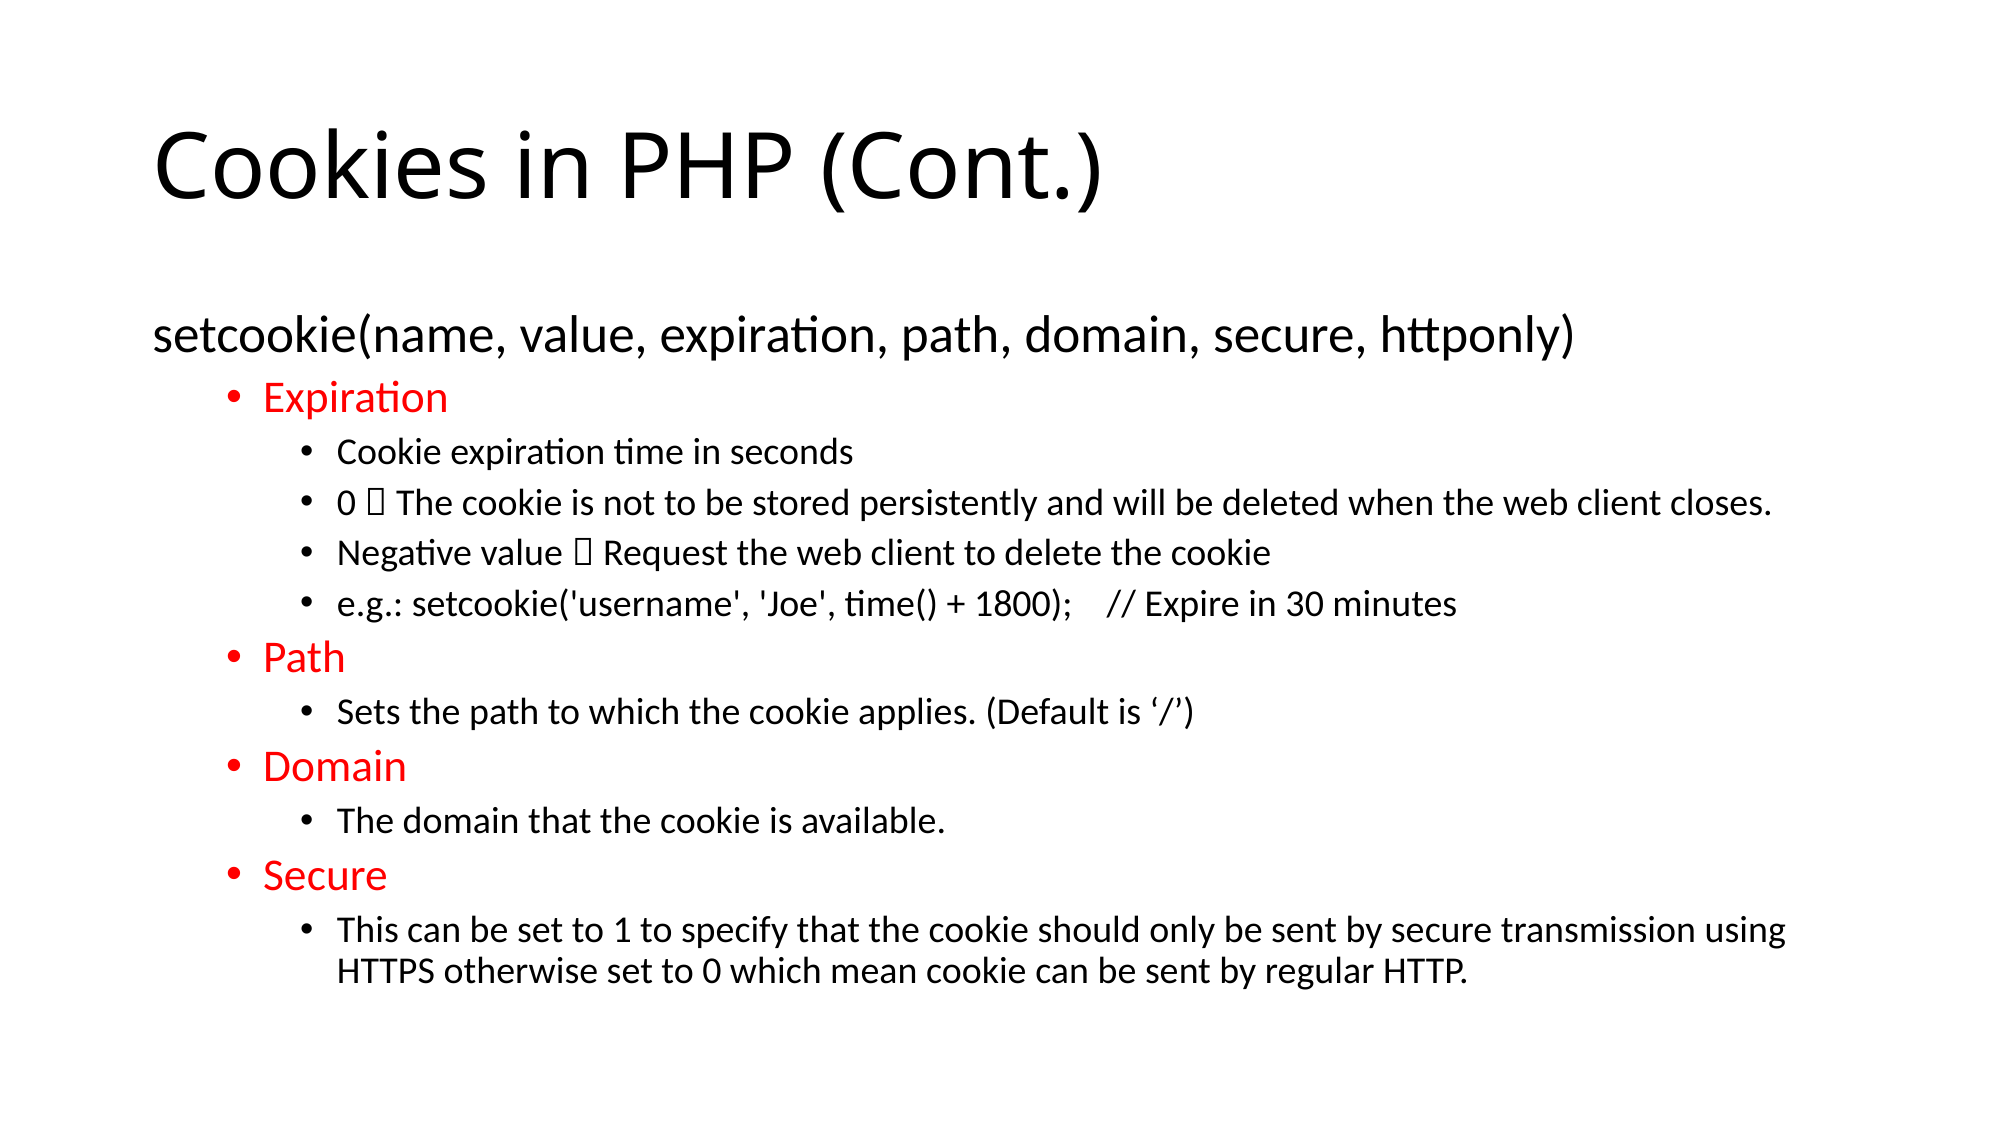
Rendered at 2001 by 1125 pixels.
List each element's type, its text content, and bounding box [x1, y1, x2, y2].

title Cookies in PHP (Cont.) [137, 59, 1863, 278]
list setcookie(name, value, expiration, path, domain, secure, httponly) Expiration Cookie expiration time in seconds 0  The cookie is not to be stored persistently and will be deleted when the web client closes. Negative value  Request the web client to delete the cookie e.g.: setcookie('username', 'Joe', time() + 1800); // Expire in 30 minutes Path Sets the path to which the cookie applies. (Default is ‘/’) Domain The domain that the cookie is available. Secure This can be set to 1 to specify that the cookie should only be sent by secure transmission using HTTPS otherwise set to 0 which mean cookie can be sent by regular HTTP. [137, 299, 1863, 1014]
